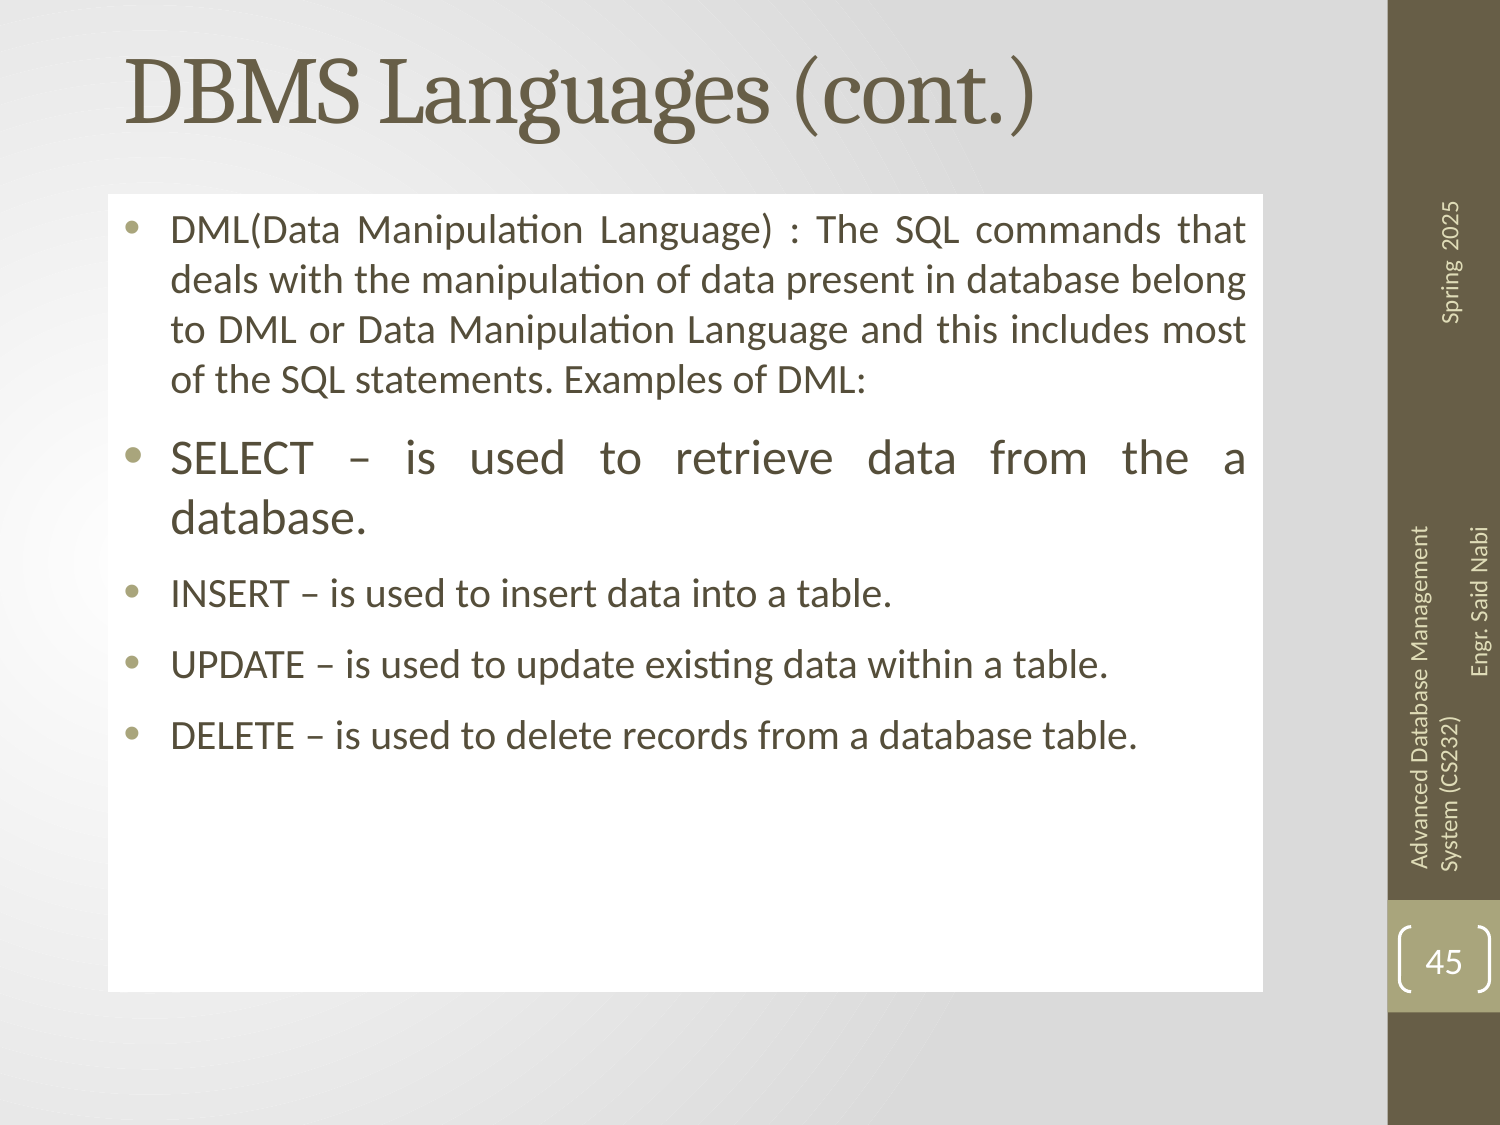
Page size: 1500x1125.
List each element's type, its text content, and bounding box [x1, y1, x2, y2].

slide_number 45 [1397, 925, 1492, 994]
text_box DML(Data Manipulation Language) : The SQL commands that deals with the manipulation of data present in database belong to DML or Data Manipulation Language and this includes most of the SQL statements. Examples of DML: SELECT – is used to retrieve data from the a database. INSERT – is used to insert data into a table. UPDATE – is used to update existing data within a table. DELETE – is used to delete records from a database table. [108, 194, 1263, 992]
title DBMS Languages (cont.) [108, 12, 1388, 151]
